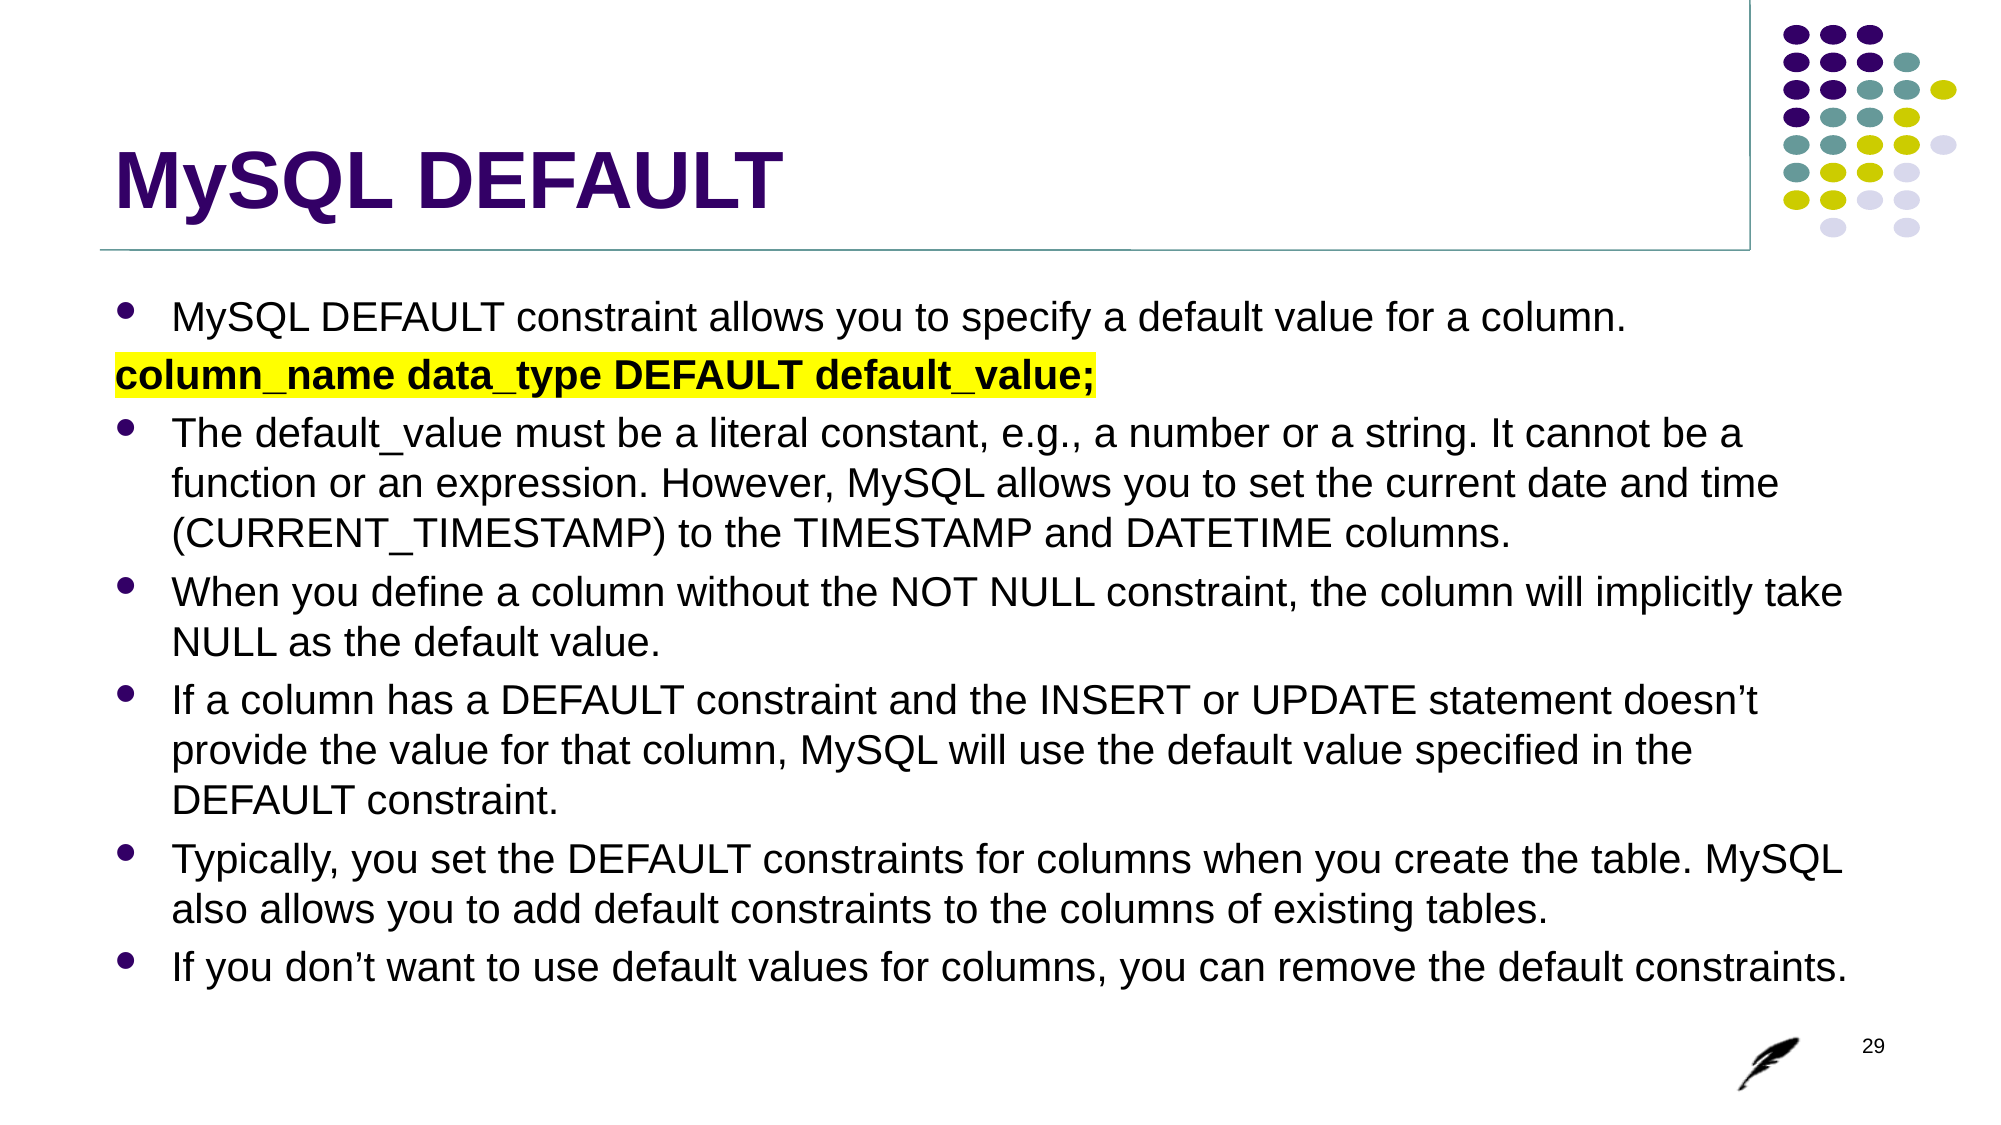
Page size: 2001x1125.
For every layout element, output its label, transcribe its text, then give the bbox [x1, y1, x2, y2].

title MySQL DEFAULT [99, 20, 1750, 233]
slide_number 29 [1433, 1025, 1900, 1100]
list MySQL DEFAULT constraint allows you to specify a default value for a column. column_name data_type DEFAULT default_value; The default_value must be a literal constant, e.g., a number or a string. It cannot be a function or an expression. However, MySQL allows you to set the current date and time (CURRENT_TIMESTAMP) to the TIMESTAMP and DATETIME columns. When you define a column without the NOT NULL constraint, the column will implicitly take NULL as the default value. If a column has a DEFAULT constraint and the INSERT or UPDATE statement doesn’t provide the value for that column, MySQL will use the default value specified in the DEFAULT constraint. Typically, you set the DEFAULT constraints for columns when you create the table. MySQL also allows you to add default constraints to the columns of existing tables. If you don’t want to use default values for columns, you can remove the default constraints. [99, 282, 1900, 1006]
